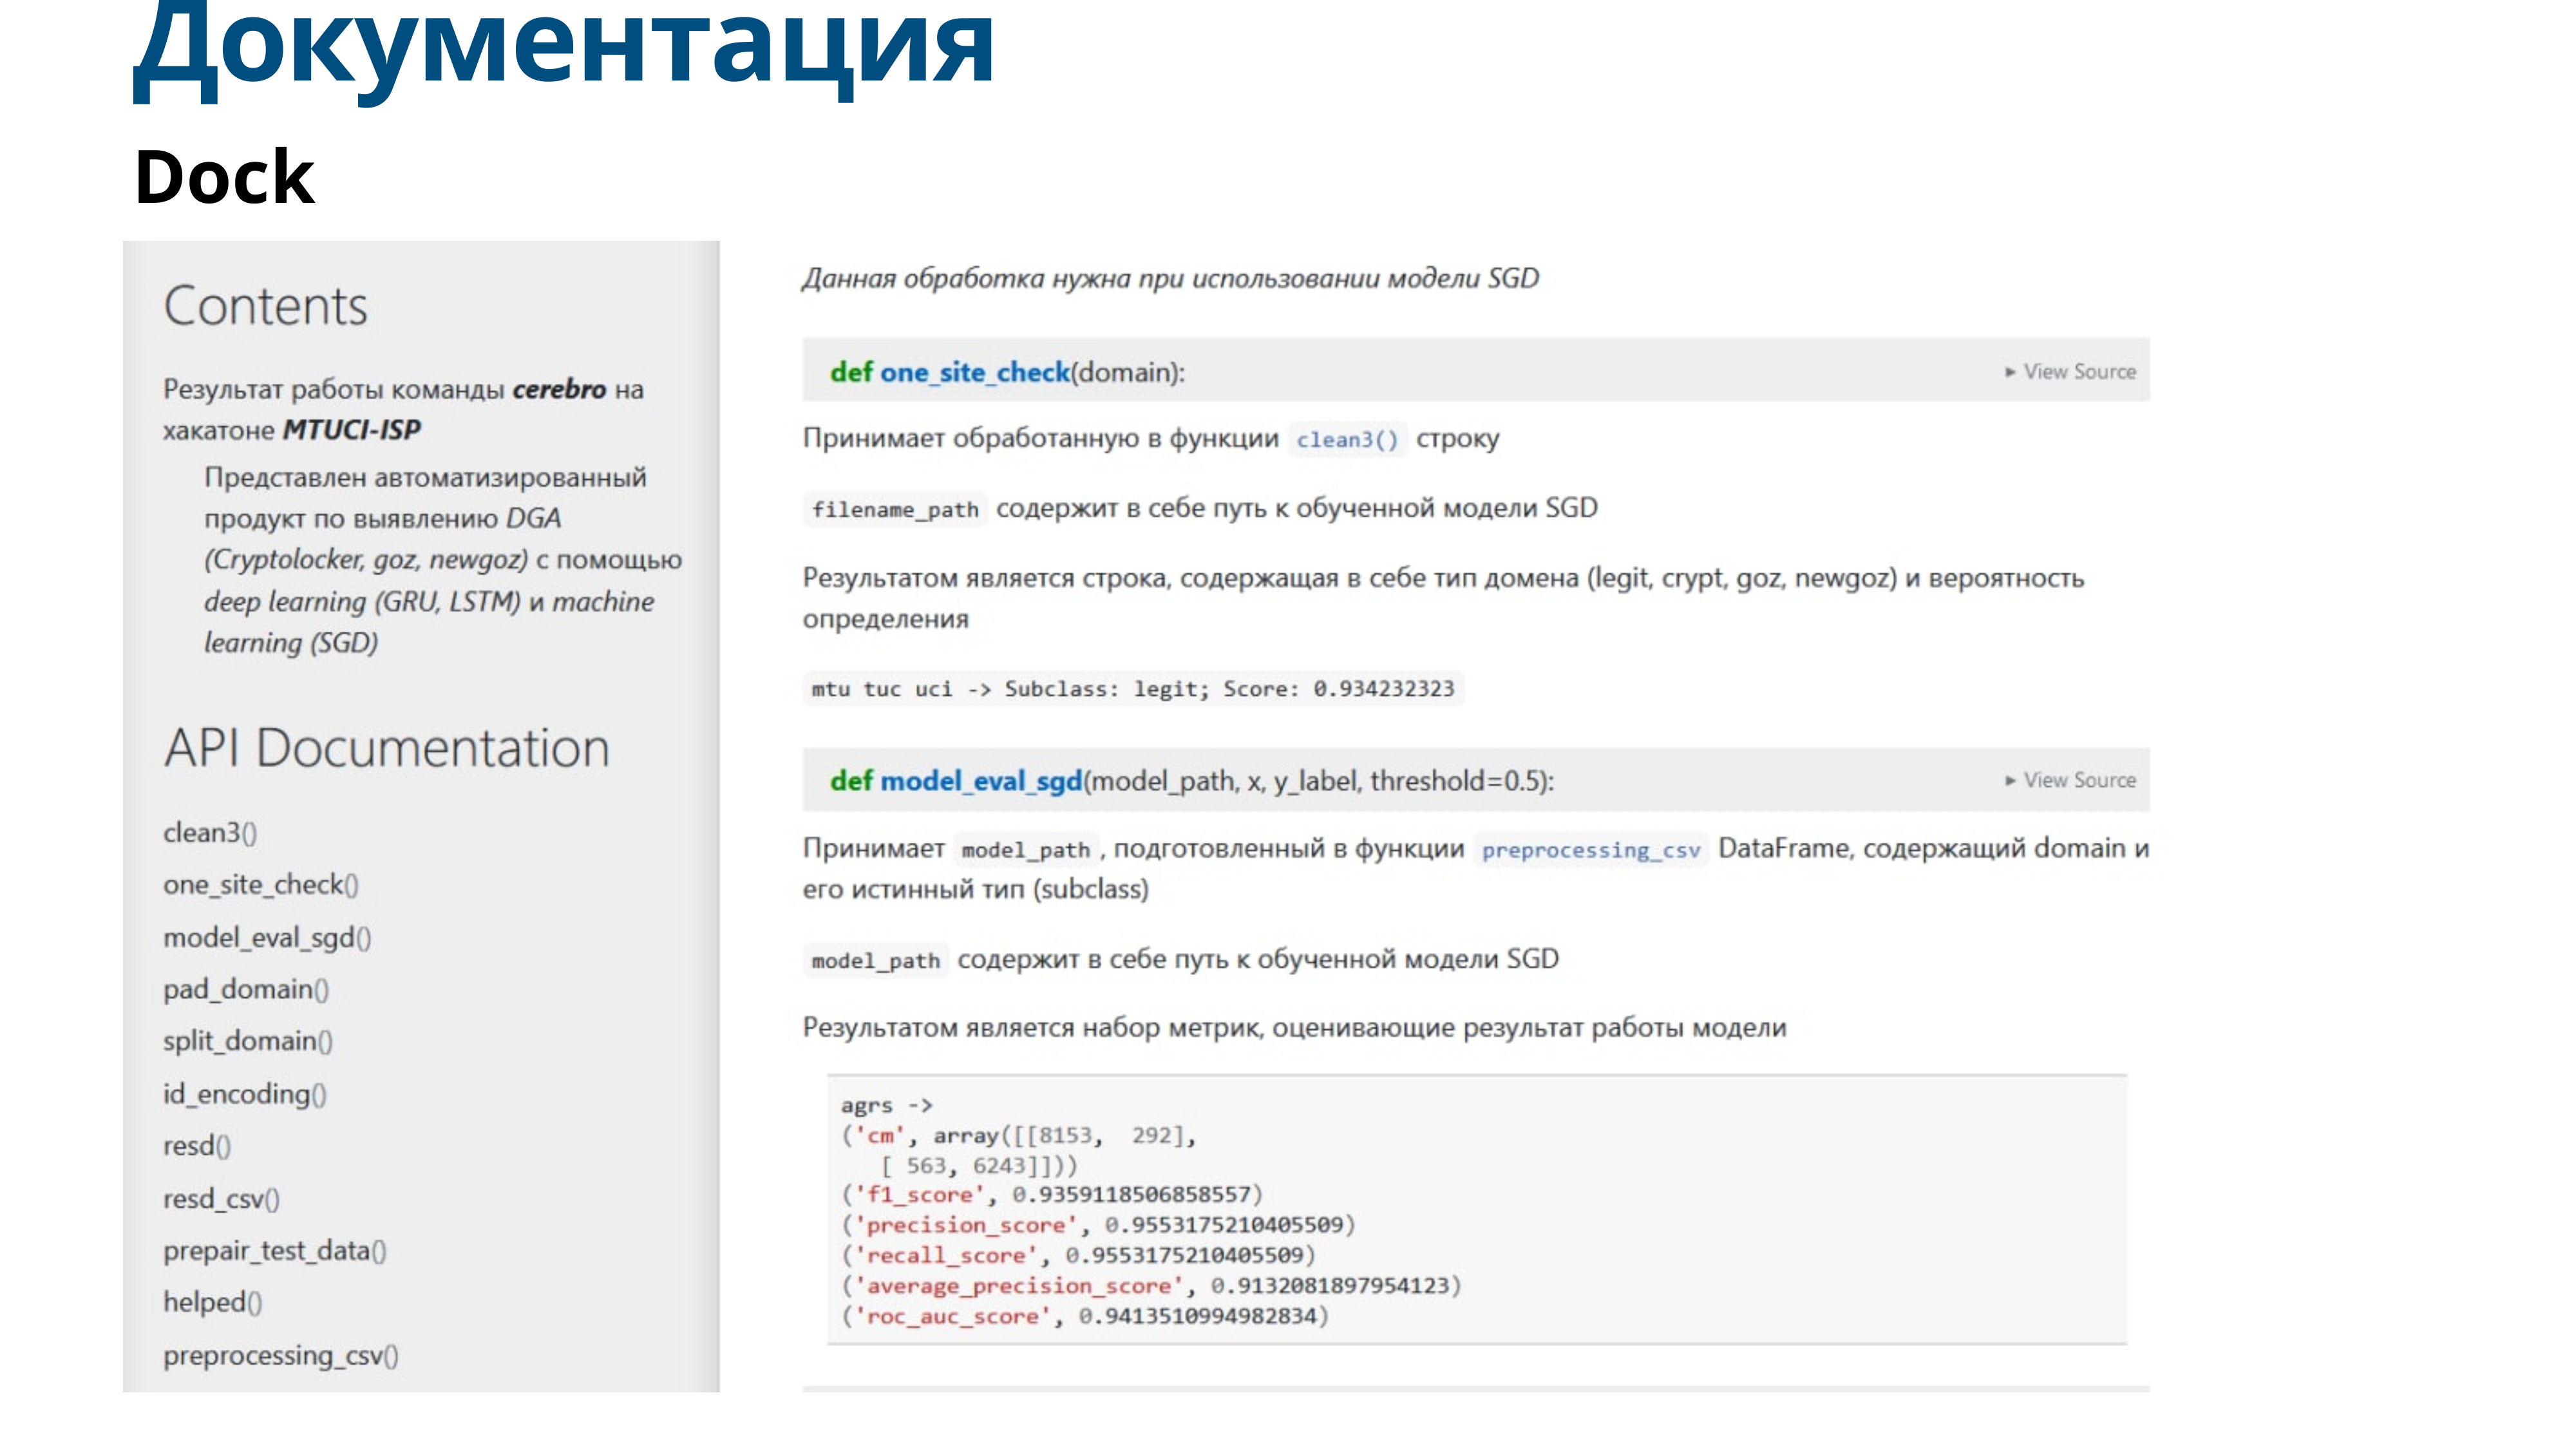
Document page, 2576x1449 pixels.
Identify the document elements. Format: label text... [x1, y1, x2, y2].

picture [123, 241, 2169, 1392]
title Документация [127, 0, 2449, 124]
list Dock [127, 124, 2449, 224]
